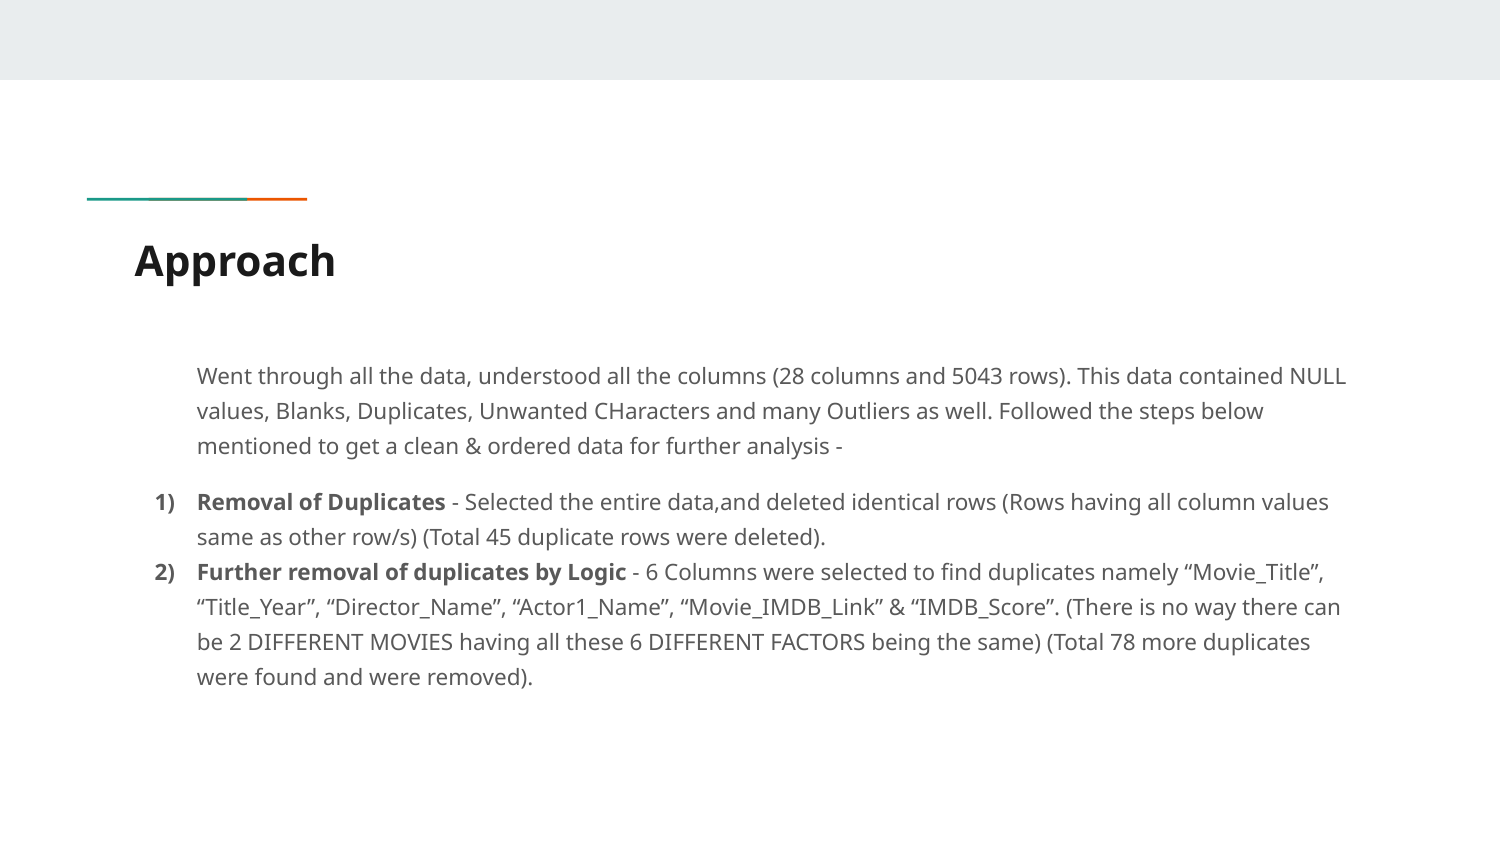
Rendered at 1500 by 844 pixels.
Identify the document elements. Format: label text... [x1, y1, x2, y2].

list Went through all the data, understood all the columns (28 columns and 5043 rows). This data contained NULL values, Blanks, Duplicates, Unwanted CHaracters and many Outliers as well. Followed the steps below mentioned to get a clean & ordered data for further analysis - Removal of Duplicates - Selected the entire data,and deleted identical rows (Rows having all column values same as other row/s) (Total 45 duplicate rows were deleted). Further removal of duplicates by Logic - 6 Columns were selected to find duplicates namely “Movie_Title”, “Title_Year”, “Director_Name”, “Actor1_Name”, “Movie_IMDB_Link” & “IMDB_Score”. (There is no way there can be 2 DIFFERENT MOVIES having all these 6 DIFFERENT FACTORS being the same) (Total 78 more duplicates were found and were removed). [119, 341, 1381, 712]
title Approach [119, 216, 1381, 305]
